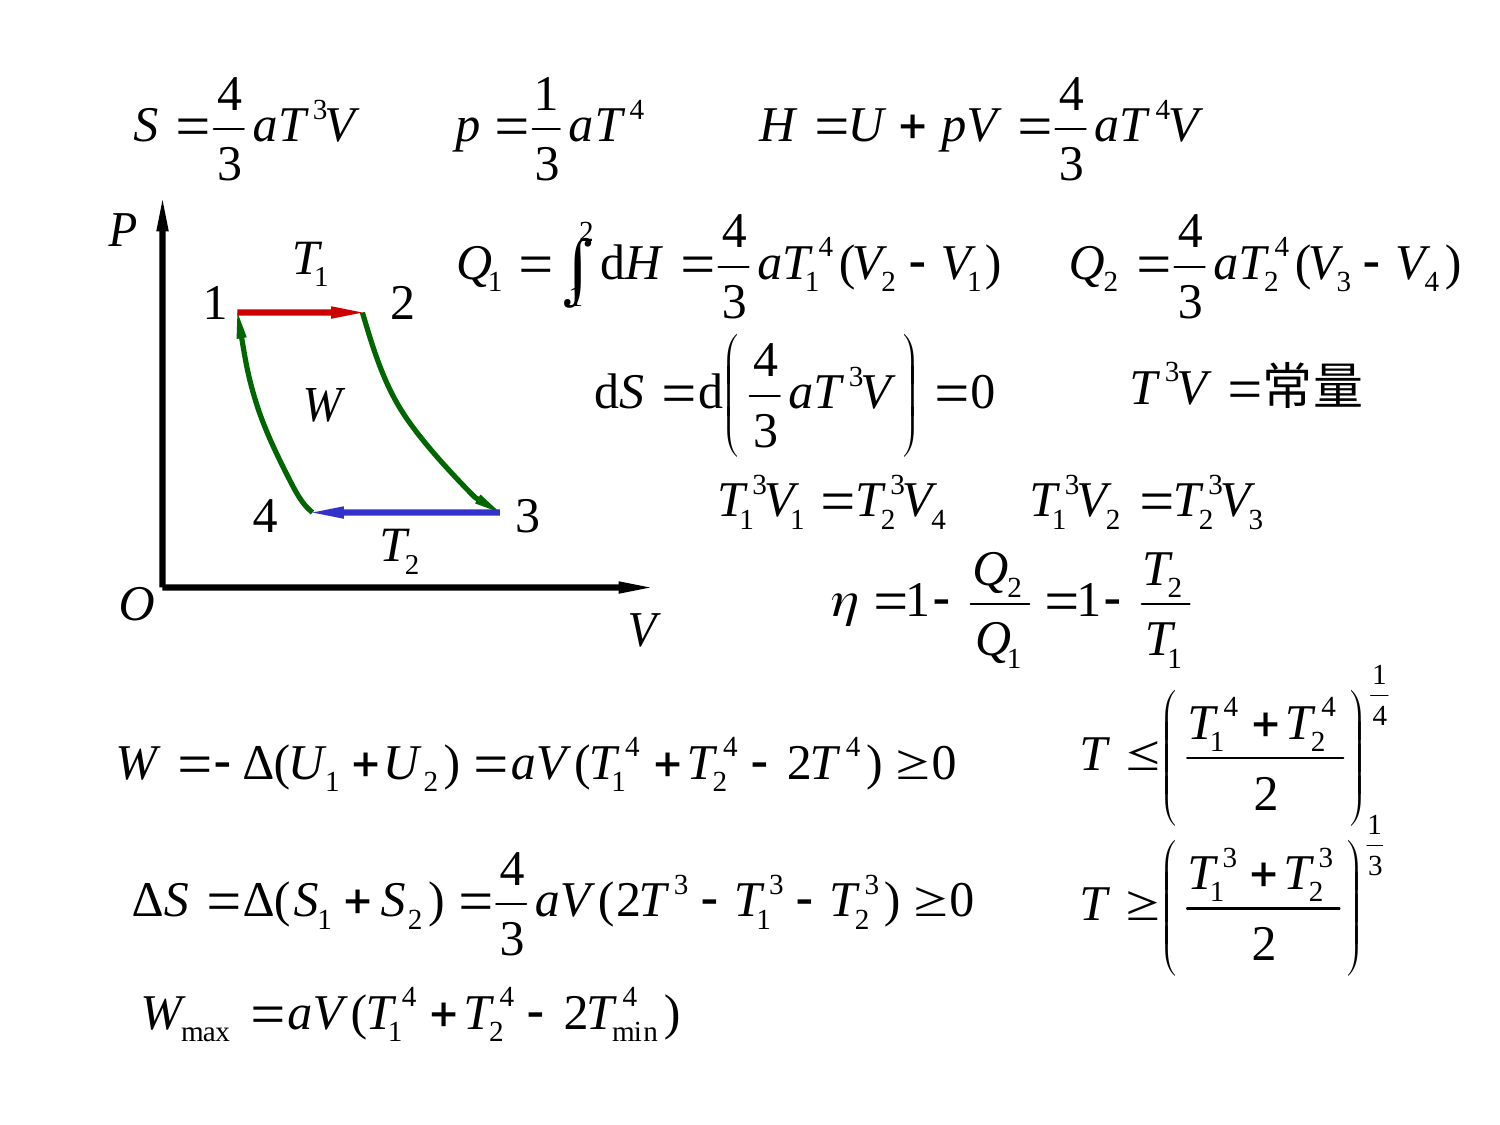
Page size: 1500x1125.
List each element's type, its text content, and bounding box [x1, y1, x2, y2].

text_box 3 [500, 474, 555, 550]
text_box [158, 200, 167, 574]
text_box 4 [237, 474, 293, 550]
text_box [112, 574, 163, 634]
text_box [624, 599, 673, 659]
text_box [749, 62, 1213, 192]
text_box [237, 308, 363, 317]
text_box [1074, 799, 1392, 988]
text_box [124, 62, 371, 192]
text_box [449, 199, 1012, 330]
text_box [1062, 199, 1471, 330]
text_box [124, 837, 983, 967]
text_box [431, 583, 650, 592]
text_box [587, 324, 1005, 467]
text_box 2 [375, 262, 430, 338]
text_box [287, 224, 338, 296]
text_box [241, 327, 313, 513]
text_box [362, 313, 500, 512]
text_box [1074, 649, 1400, 838]
text_box 1 [187, 262, 243, 338]
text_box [299, 374, 356, 435]
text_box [137, 974, 692, 1055]
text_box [99, 199, 148, 255]
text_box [112, 724, 967, 801]
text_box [1124, 349, 1371, 422]
text_box [312, 508, 372, 517]
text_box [1024, 462, 1271, 542]
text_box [441, 62, 655, 192]
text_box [712, 462, 955, 538]
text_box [374, 512, 429, 583]
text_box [824, 537, 1200, 680]
